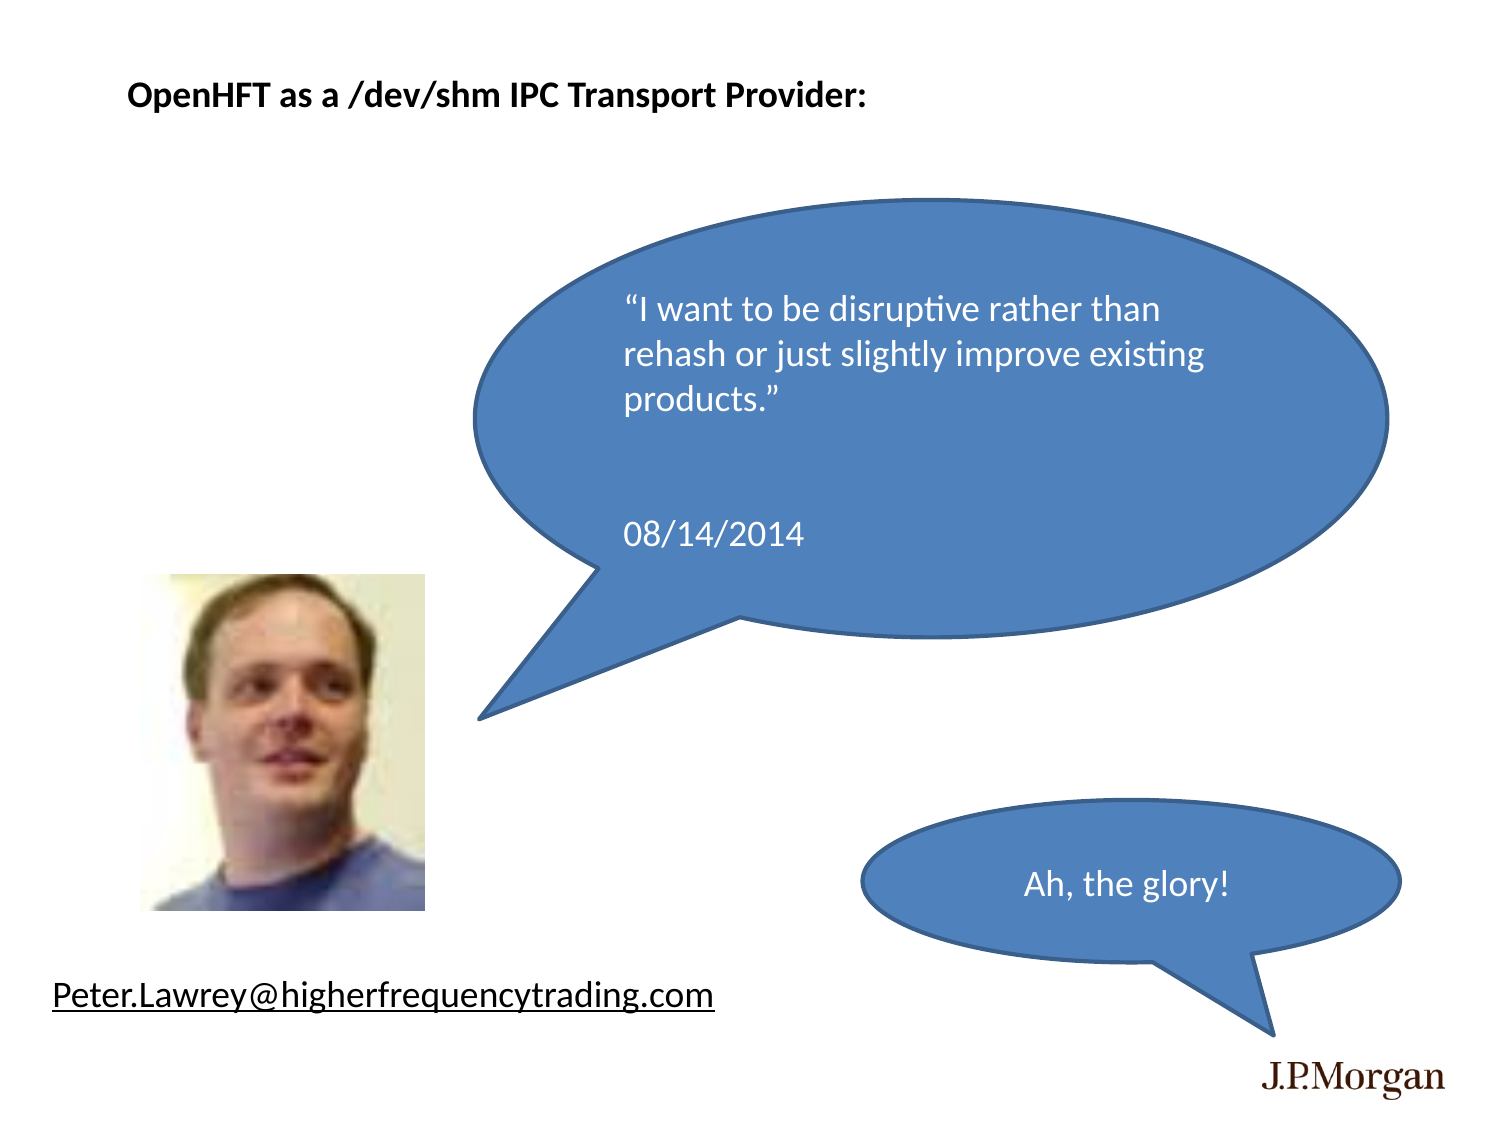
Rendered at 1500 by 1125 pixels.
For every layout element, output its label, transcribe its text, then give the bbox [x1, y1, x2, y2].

text_box OpenHFT as a /dev/shm IPC Transport Provider: [112, 62, 1288, 213]
text_box Peter.Lawrey@higherfrequencytrading.com [37, 962, 800, 1023]
text_box Ah, the glory! [860, 797, 1403, 1038]
text_box “I want to be disruptive rather than rehash or just slightly improve existing products.” 08/14/2014 [472, 197, 1390, 722]
picture [140, 574, 426, 912]
picture [1262, 1062, 1446, 1101]
